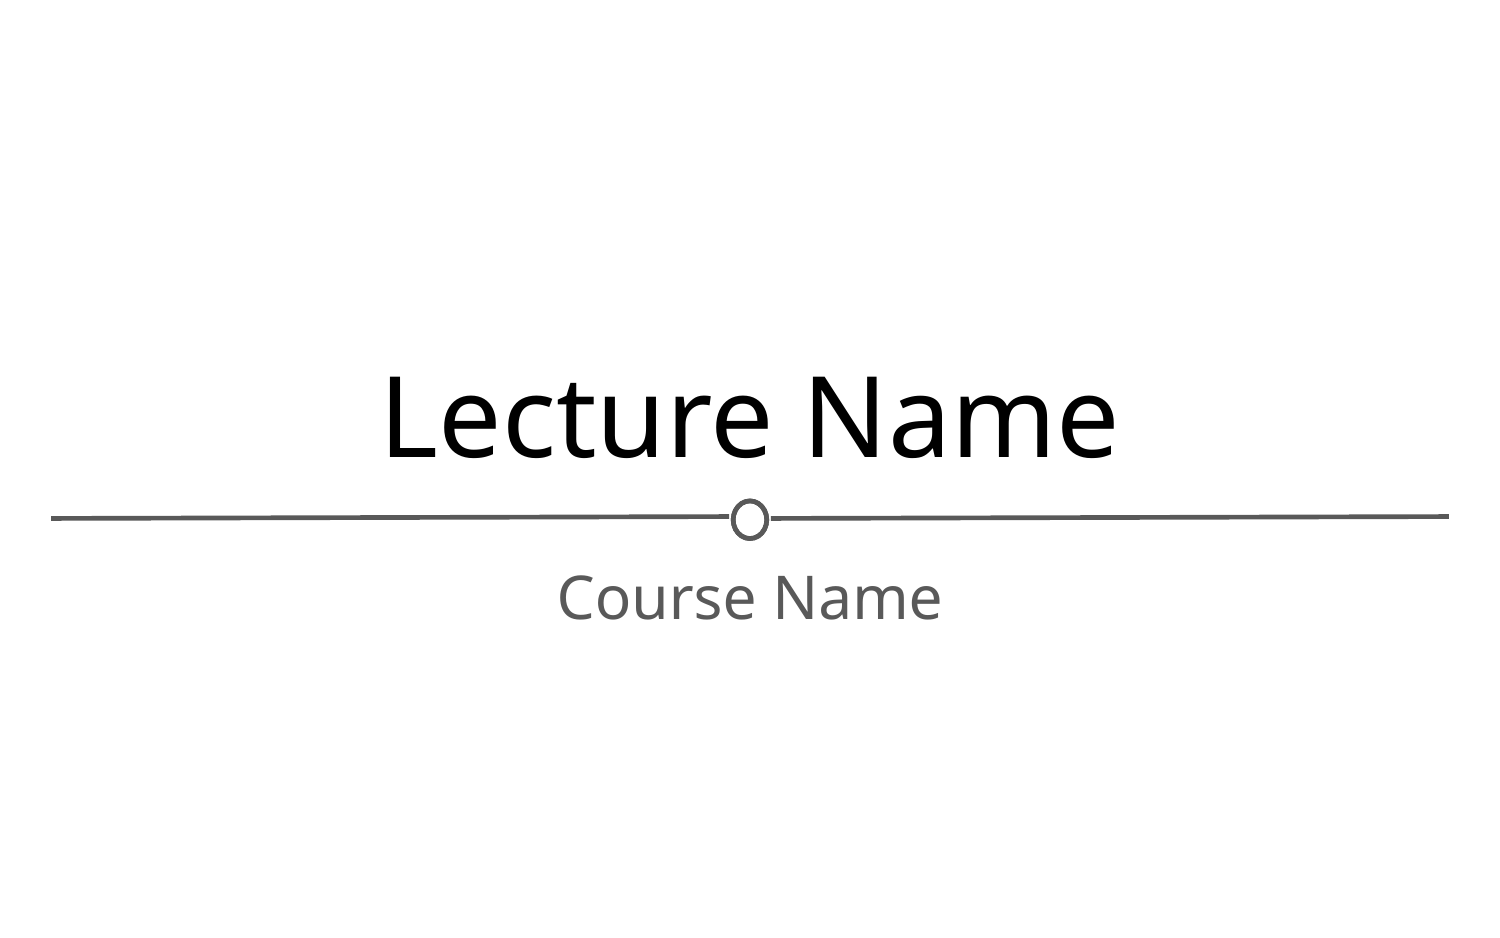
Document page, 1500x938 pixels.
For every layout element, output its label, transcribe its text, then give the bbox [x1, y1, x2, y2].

subtitle Course Name [51, 543, 1449, 689]
title Lecture Name [51, 121, 1449, 496]
text_box [733, 500, 767, 539]
